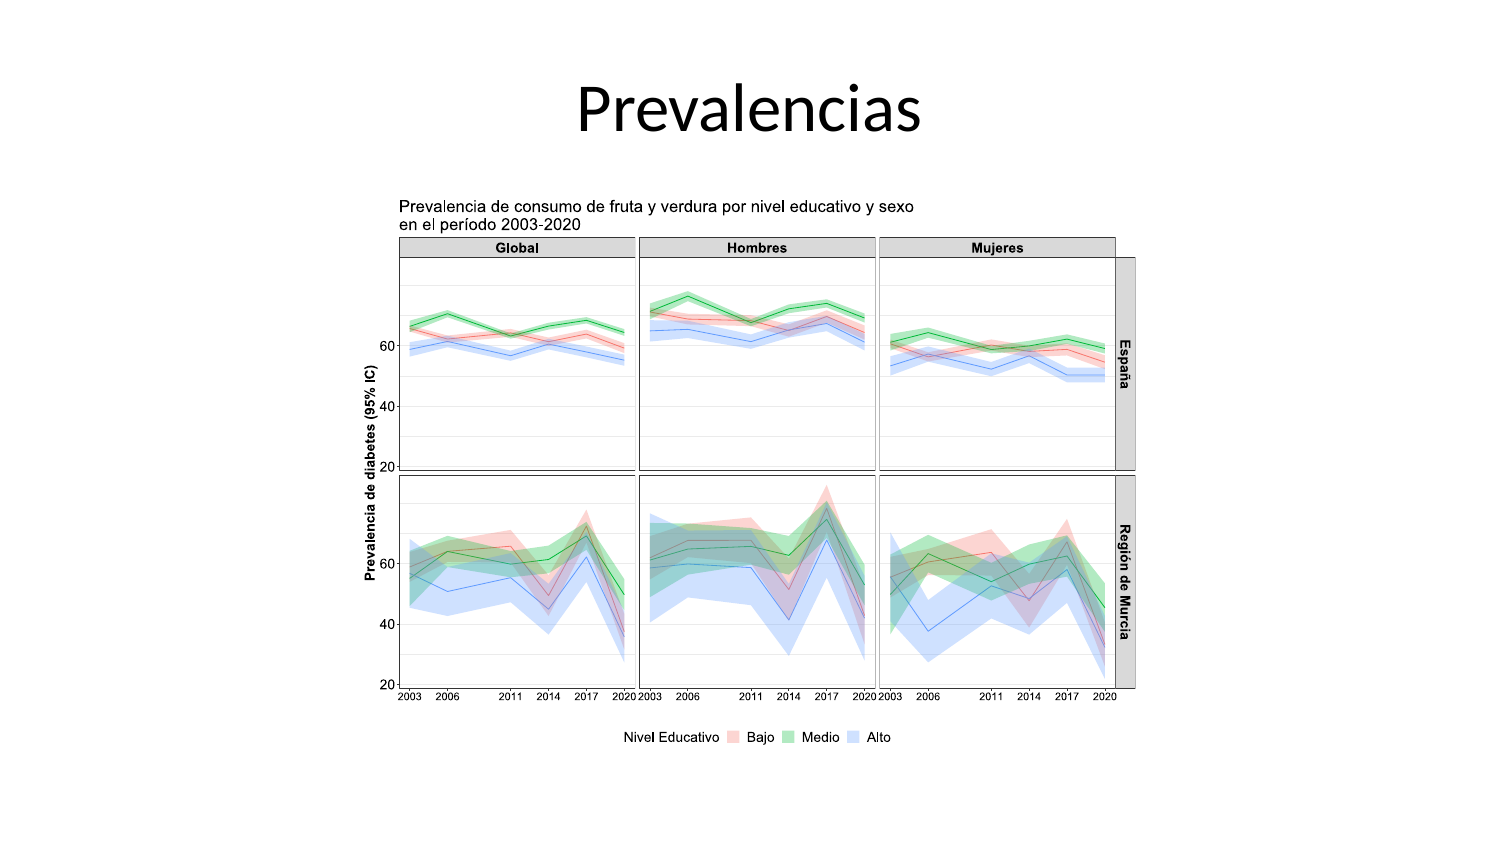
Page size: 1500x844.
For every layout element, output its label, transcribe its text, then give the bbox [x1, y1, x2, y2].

title Prevalencias [75, 33, 1425, 175]
picture [360, 195, 1140, 753]
